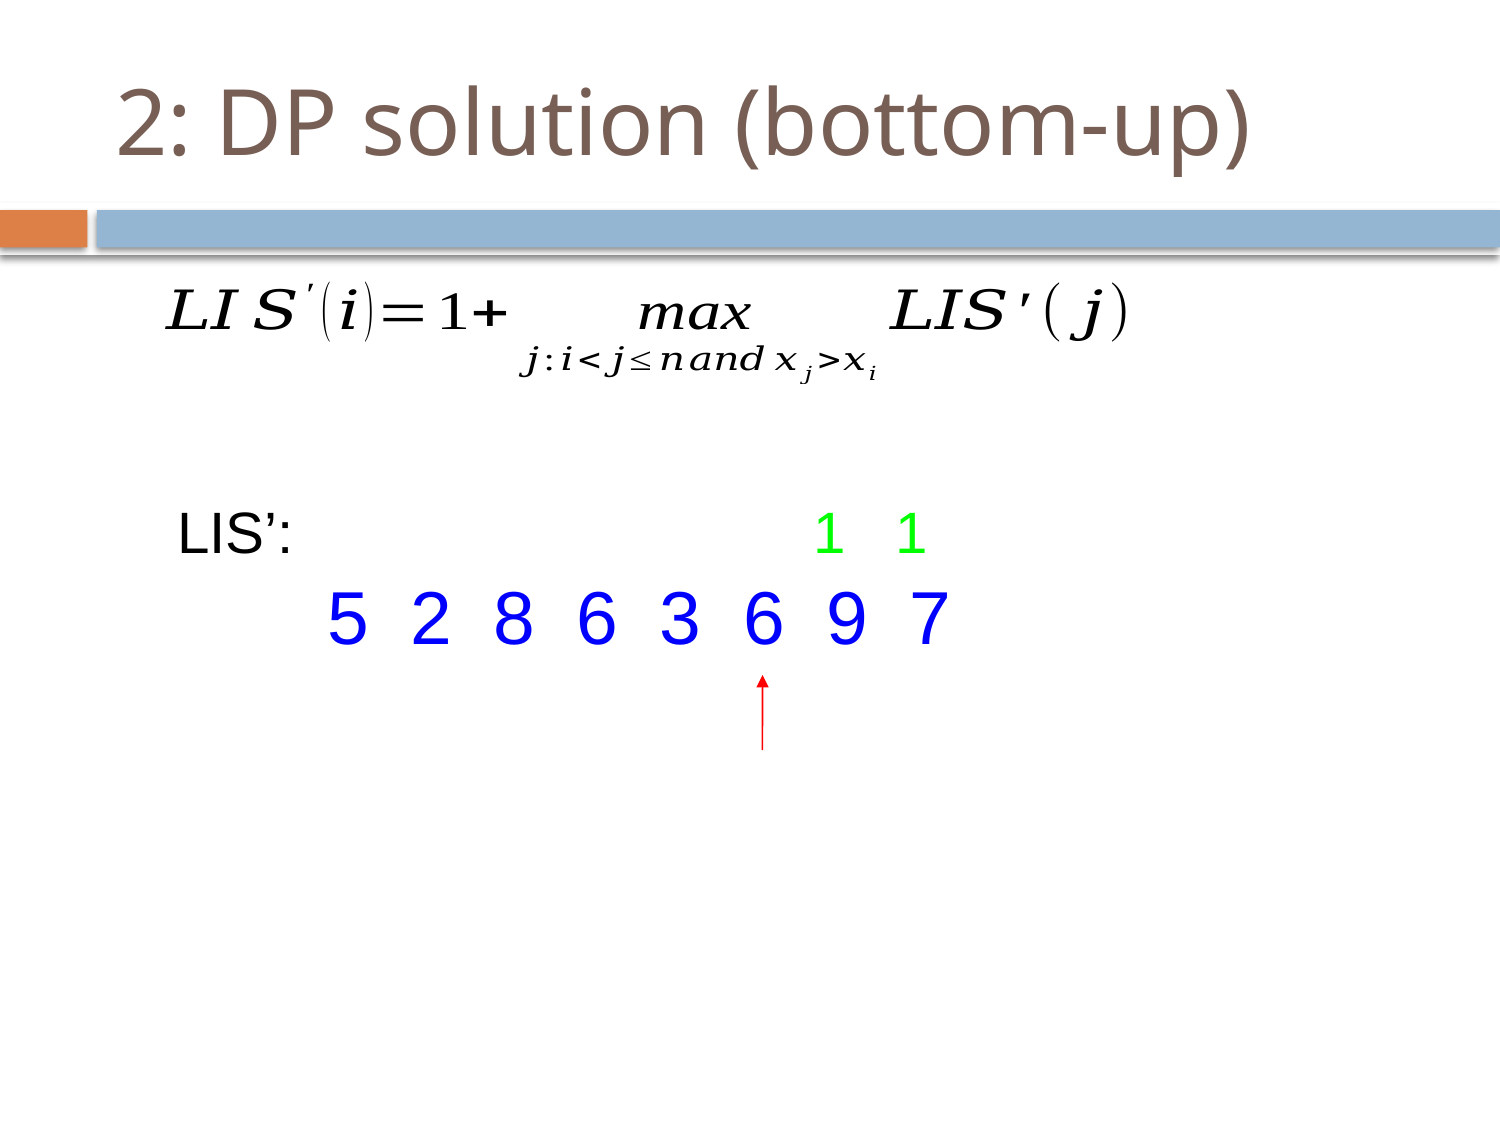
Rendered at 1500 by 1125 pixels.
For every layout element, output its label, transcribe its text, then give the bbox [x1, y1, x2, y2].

text_box LIS’: 1 1 [162, 487, 1050, 573]
text_box [756, 675, 769, 751]
title 2: DP solution (bottom-up) [100, 37, 1438, 200]
text_box 5 2 8 6 3 6 9 7 [312, 562, 1150, 668]
